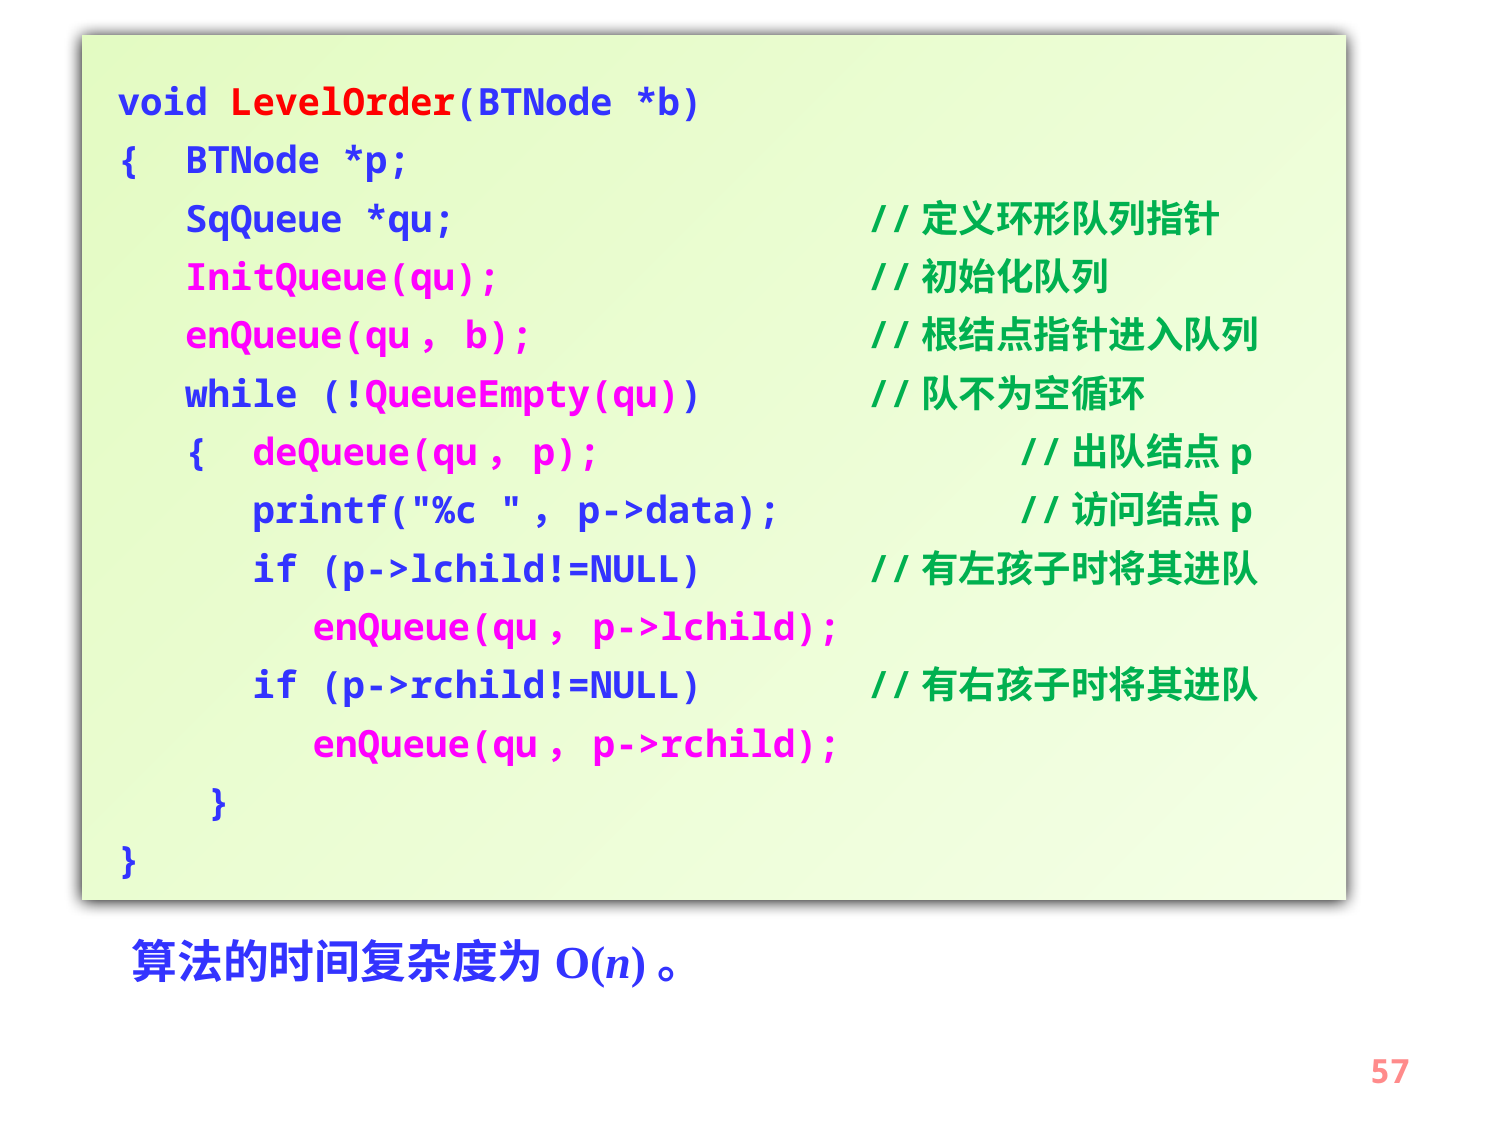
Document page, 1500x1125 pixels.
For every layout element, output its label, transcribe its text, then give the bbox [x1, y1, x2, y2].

text_box void LevelOrder(BTNode *b) { BTNode *p; SqQueue *qu; //定义环形队列指针 InitQueue(qu); //初始化队列 enQueue(qu，b); //根结点指针进入队列 while (!QueueEmpty(qu)) //队不为空循环 { deQueue(qu，p); //出队结点p printf("%c "，p->data); //访问结点p if (p->lchild!=NULL) //有左孩子时将其进队 enQueue(qu，p->lchild); if (p->rchild!=NULL) //有右孩子时将其进队 enQueue(qu，p->rchild); } } [81, 34, 1347, 900]
text_box 算法的时间复杂度为O(n)。 [117, 925, 809, 996]
slide_number 57 [1074, 1042, 1425, 1103]
